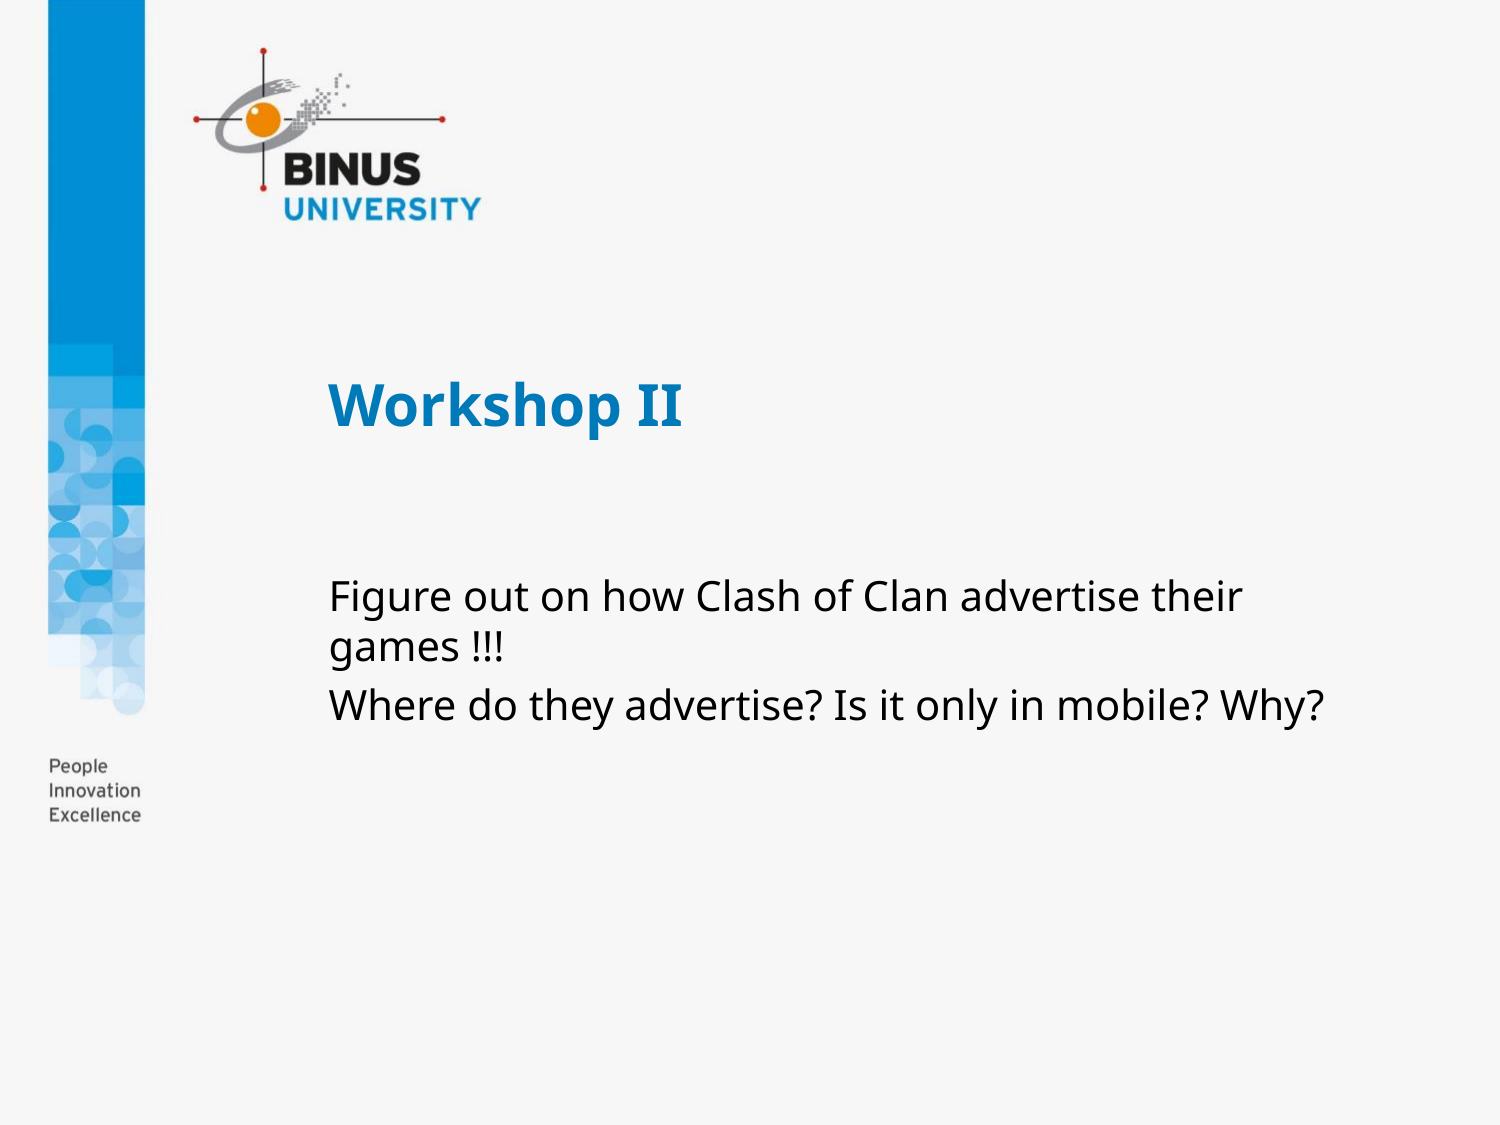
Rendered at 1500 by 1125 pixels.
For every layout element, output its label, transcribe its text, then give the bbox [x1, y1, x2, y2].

picture [0, 0, 1500, 845]
title Workshop II [313, 338, 1436, 468]
list Figure out on how Clash of Clan advertise their games !!! Where do they advertise? Is it only in mobile? Why? [313, 562, 1436, 1062]
